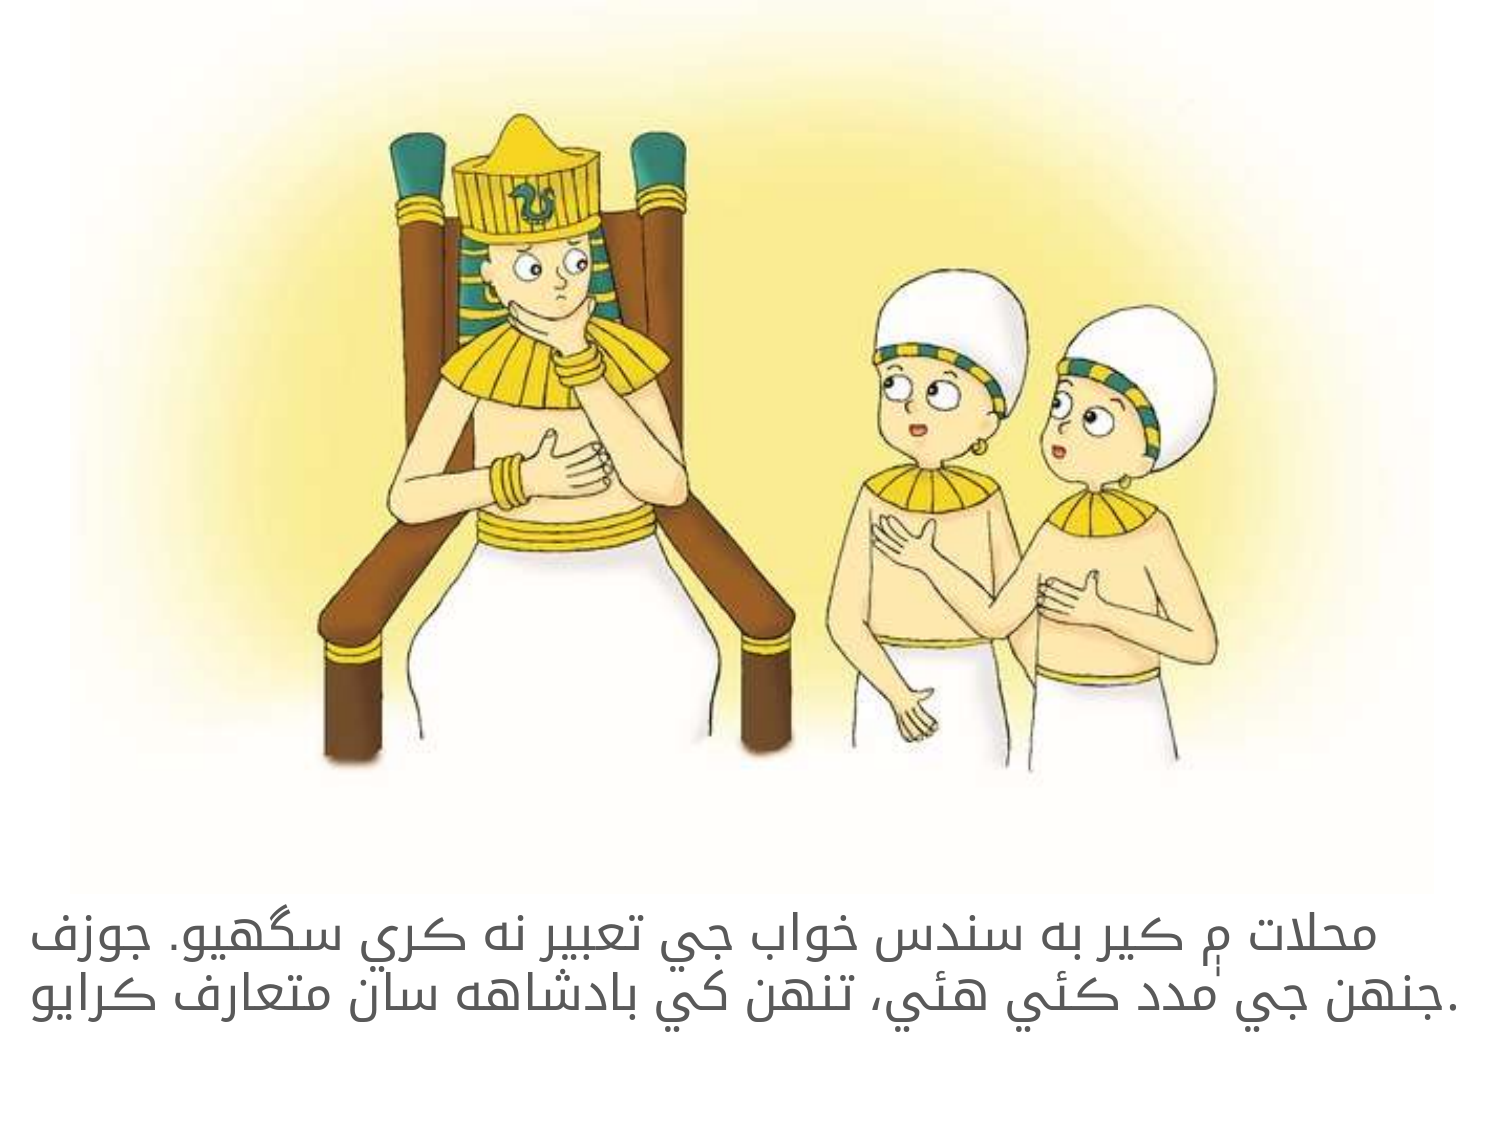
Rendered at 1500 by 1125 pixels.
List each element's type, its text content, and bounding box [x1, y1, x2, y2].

picture [69, 0, 1435, 894]
text_box محلات ۾ ڪير به سندس خواب جي تعبير نه ڪري سگهيو. جوزف جنهن جي مدد ڪئي هئي، تنهن کي بادشاهه سان متعارف ڪرايو. [14, 893, 1486, 1028]
